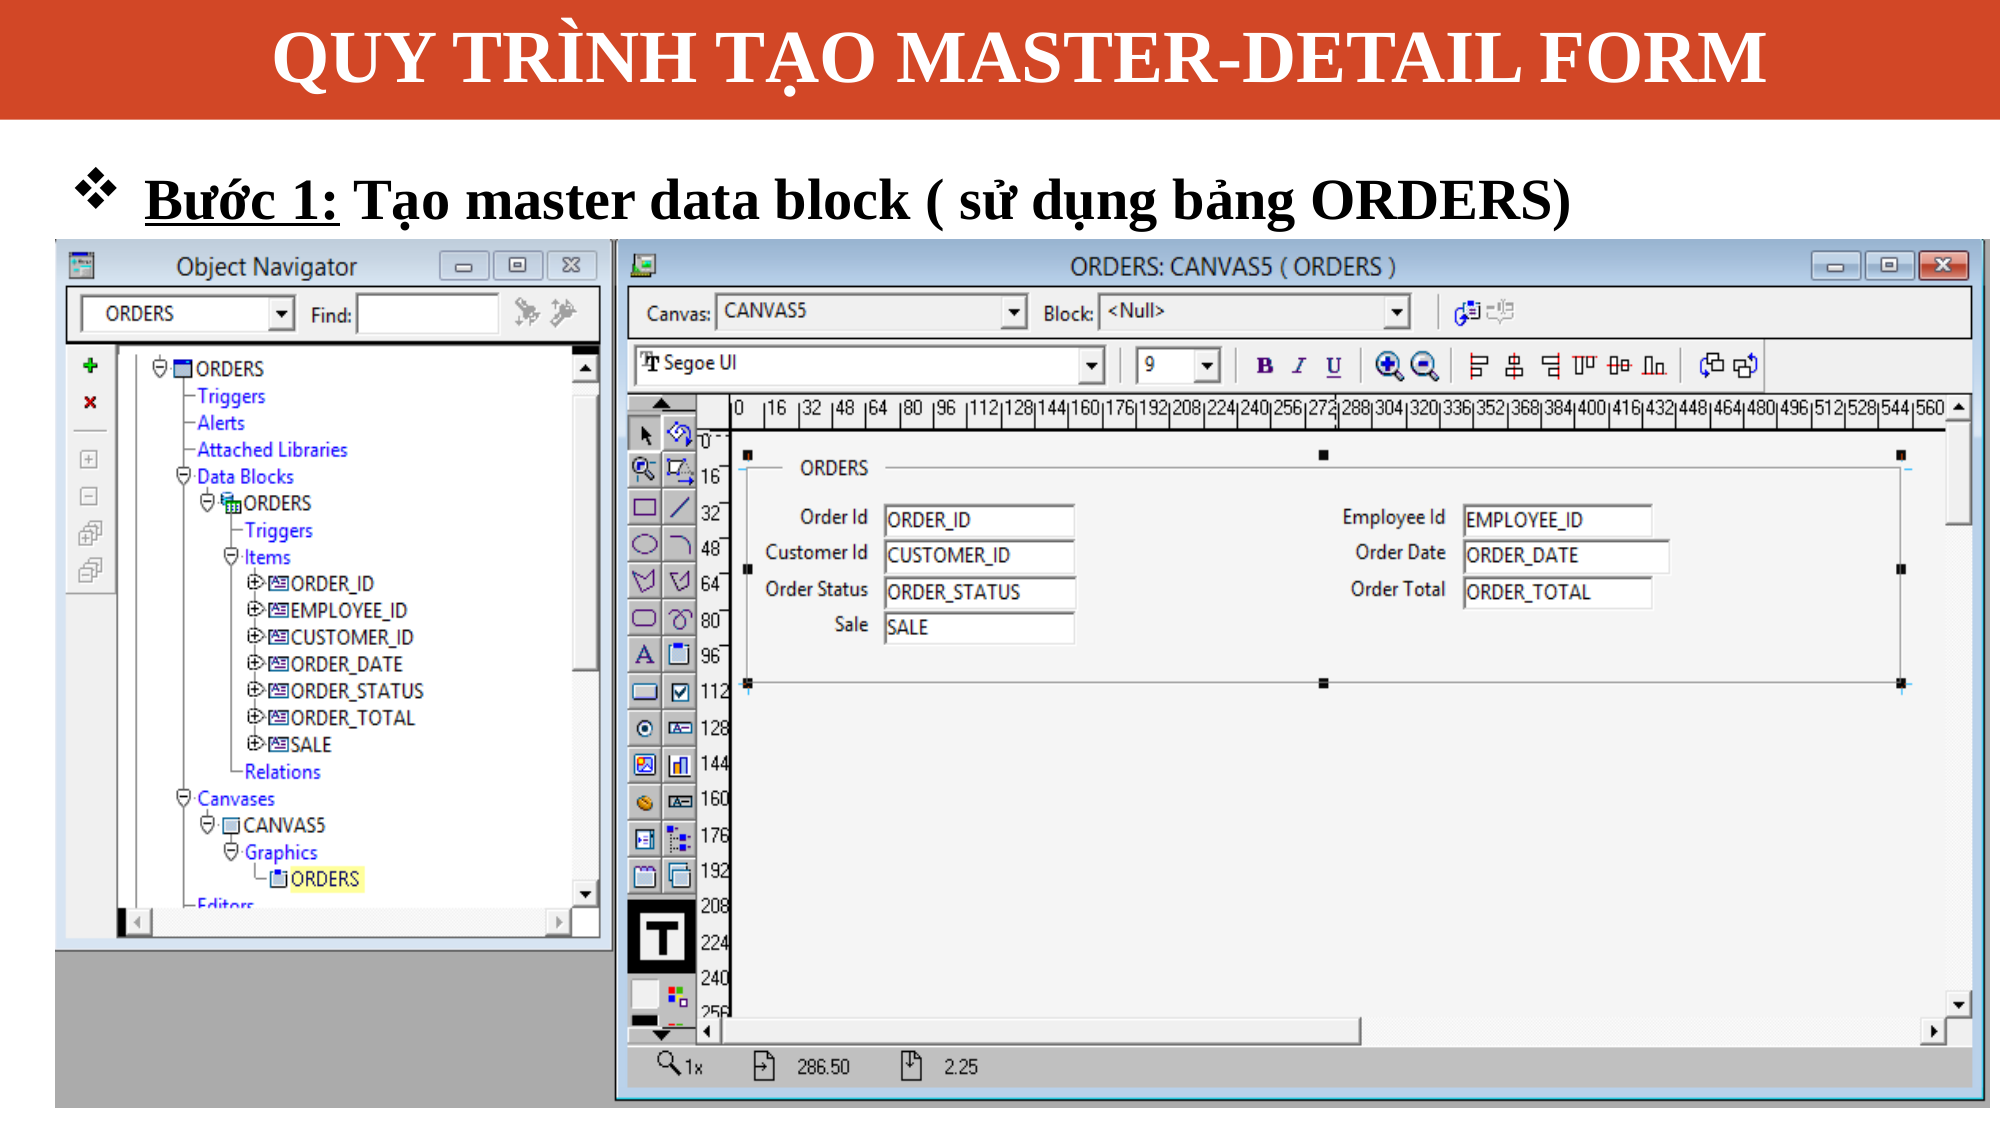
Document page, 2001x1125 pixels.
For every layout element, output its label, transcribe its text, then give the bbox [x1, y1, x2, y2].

text_box Bước 1: Tạo master data block ( sử dụng bảng ORDERS) [55, 153, 1686, 239]
picture [55, 239, 1990, 1108]
text_box QUY TRÌNH TẠO MASTER-DETAIL FORM [114, 0, 1926, 105]
